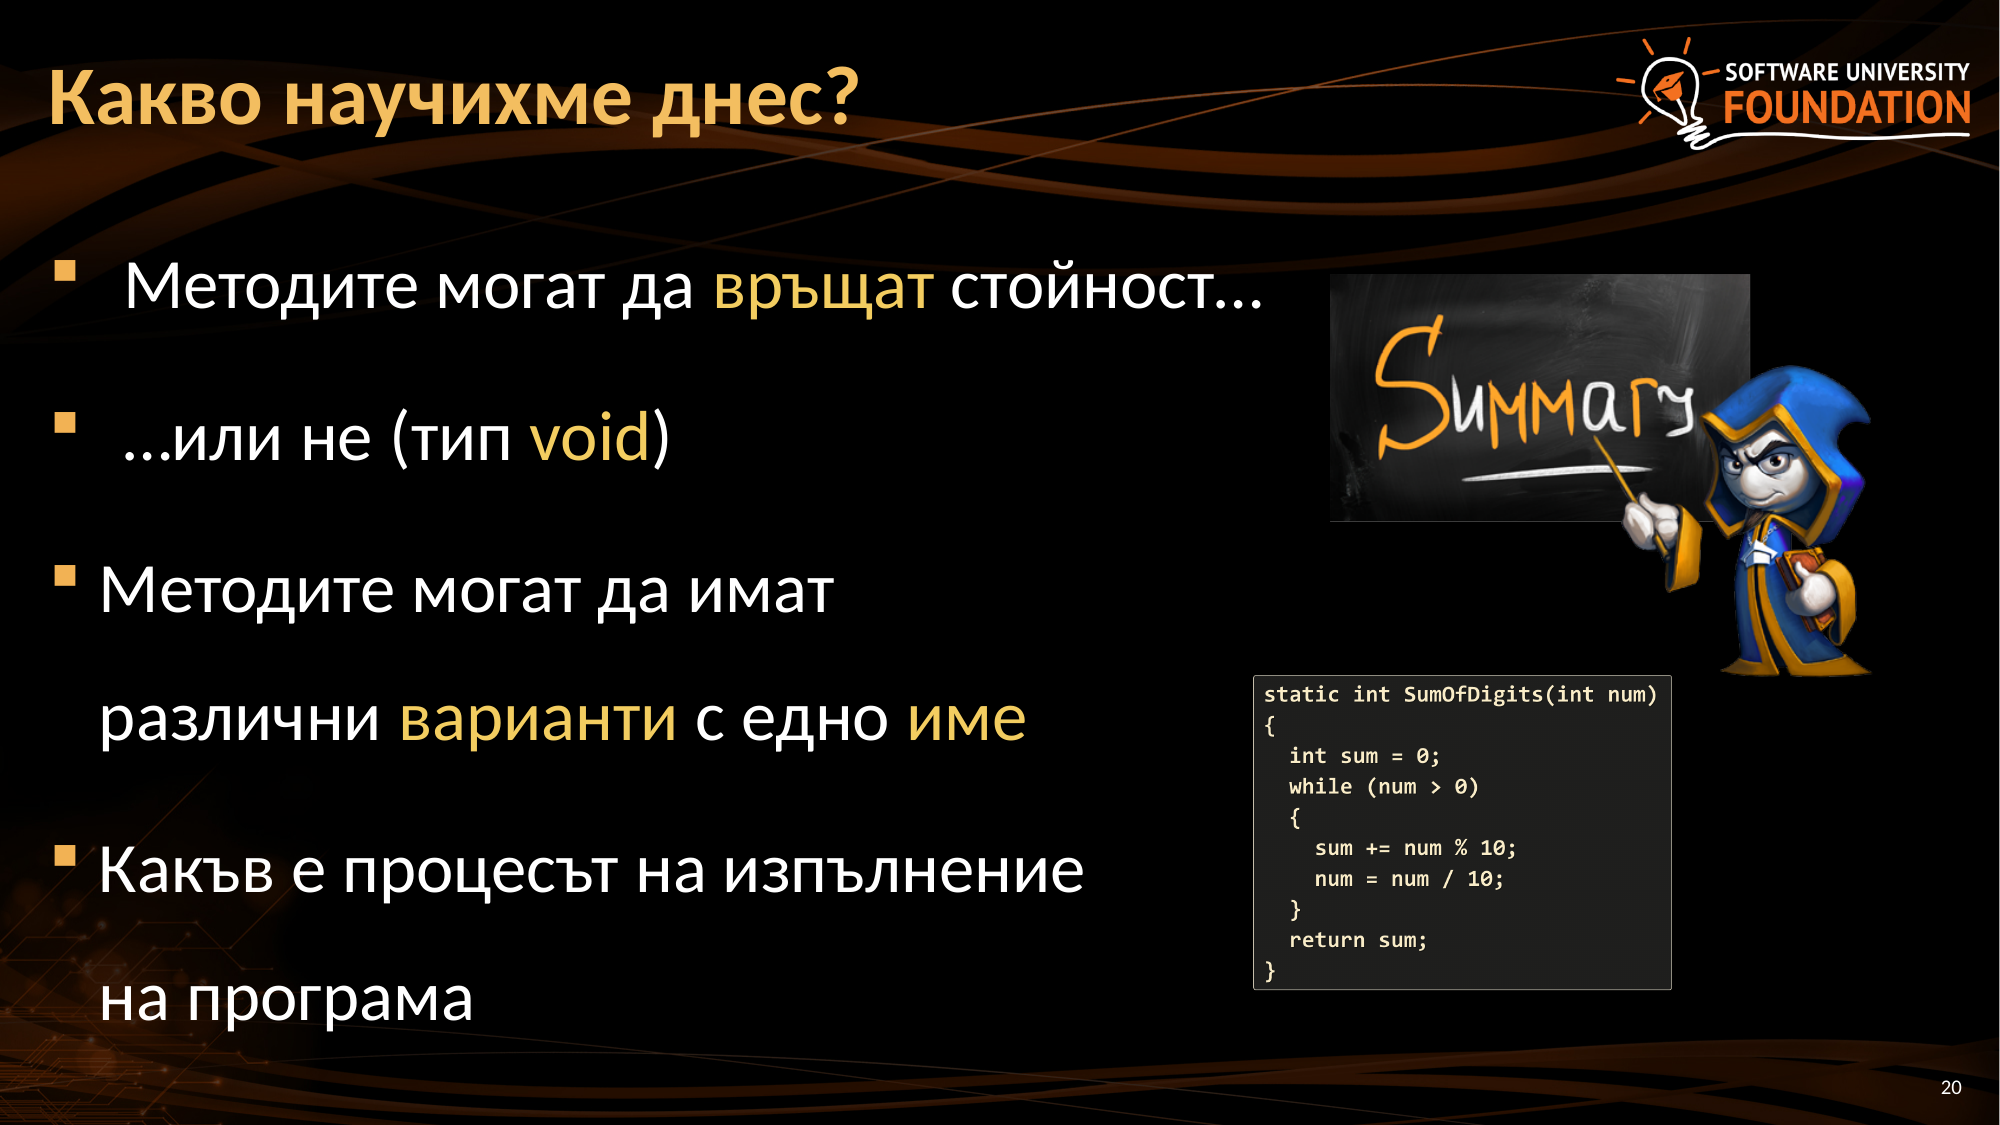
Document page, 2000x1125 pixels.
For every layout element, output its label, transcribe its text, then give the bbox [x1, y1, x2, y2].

list Методите могат да връщат стойност… …или не (тип void) Методите могат да имат различни варианти с едно име Какъв е процесът на изпълнение на програма [31, 188, 1968, 1103]
picture [0, 0, 2000, 1125]
title Какво научихме днес? [30, 6, 1602, 189]
